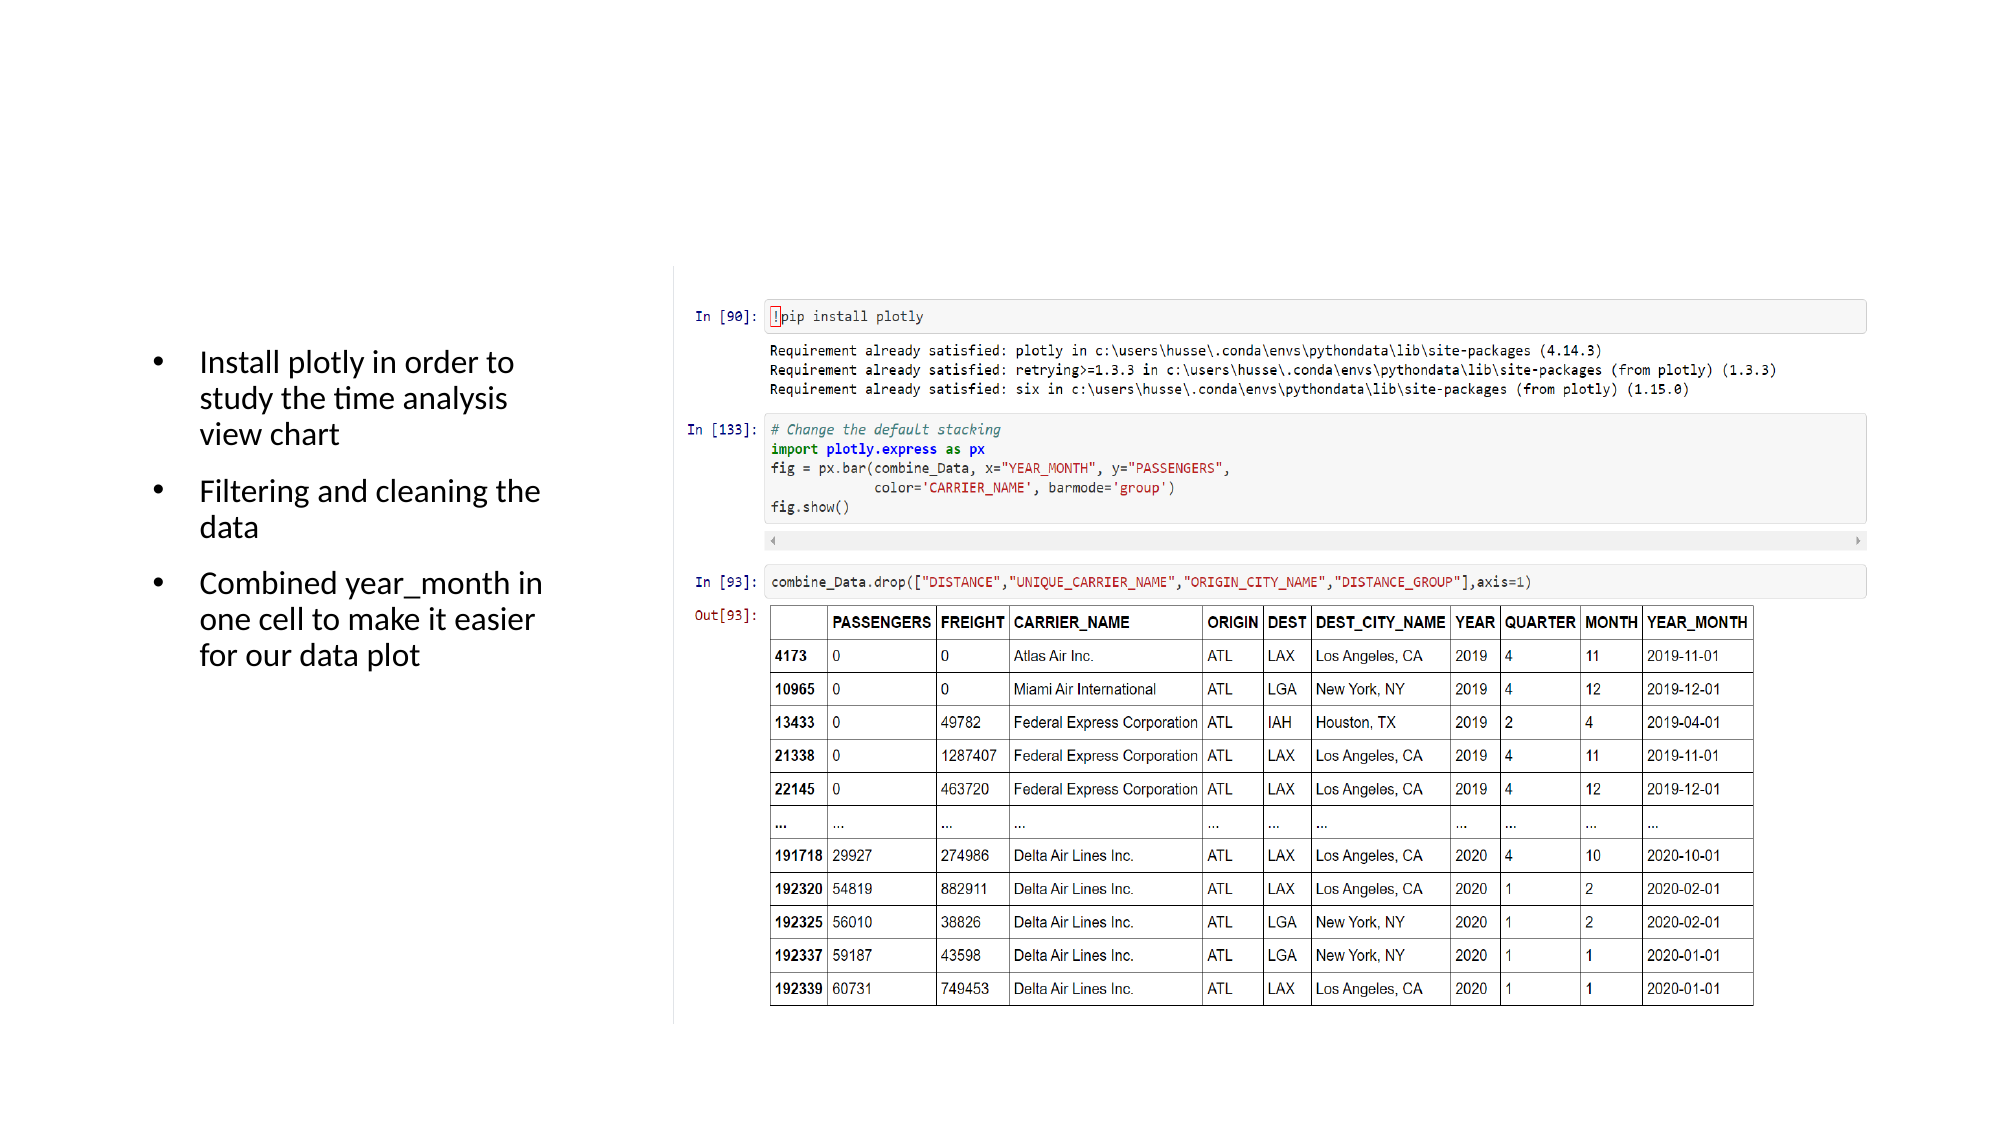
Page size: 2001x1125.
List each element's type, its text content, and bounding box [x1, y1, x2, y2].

list Install plotly in order to study the time analysis view chart Filtering and cleaning the data Combined year_month in one cell to make it easier for our data plot [137, 337, 567, 963]
picture [567, 266, 1898, 1024]
